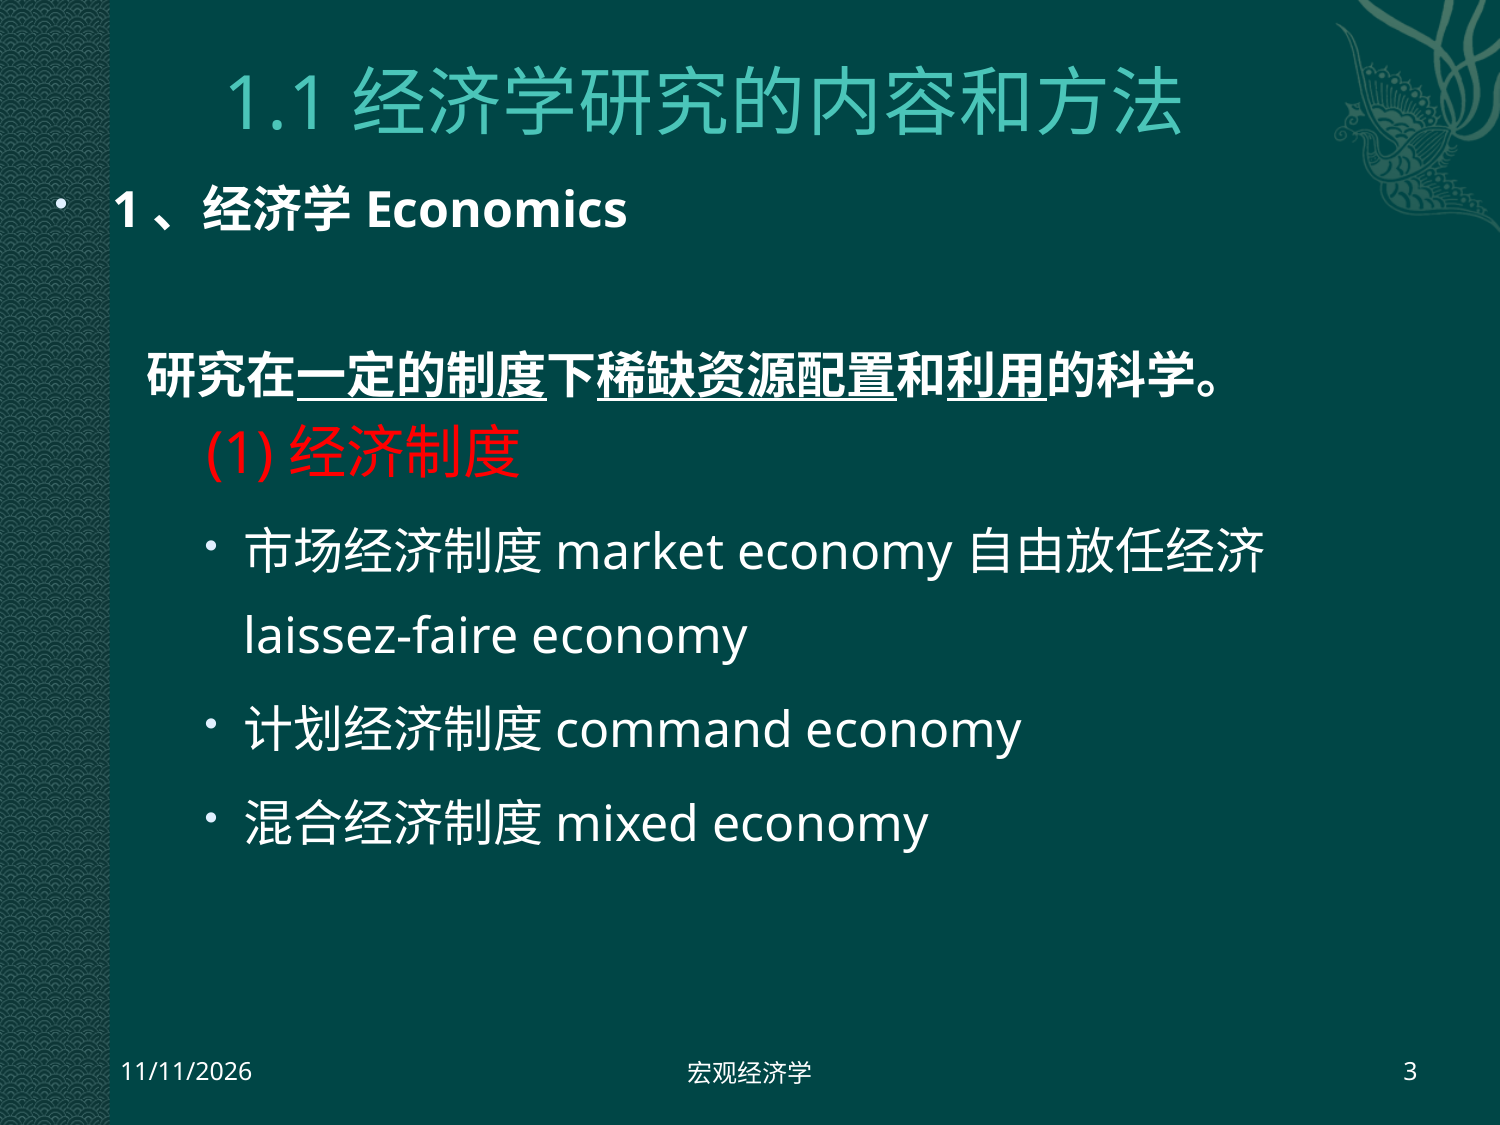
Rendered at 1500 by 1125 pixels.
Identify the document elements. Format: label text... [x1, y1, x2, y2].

slide_number 3 [1074, 1042, 1425, 1103]
title 1.1经济学研究的内容和方法 [46, 46, 1364, 154]
picture [0, 0, 110, 1125]
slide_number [75, 1042, 425, 1103]
list 1、经济学Economics 研究在一定的制度下稀缺资源配置和利用的科学。 (1)经济制度 市场经济制度market economy自由放任经济laissez-faire economy 计划经济制度command economy 混合经济制度mixed economy [41, 170, 1424, 1021]
footer 宏观经济学 [512, 1042, 988, 1103]
